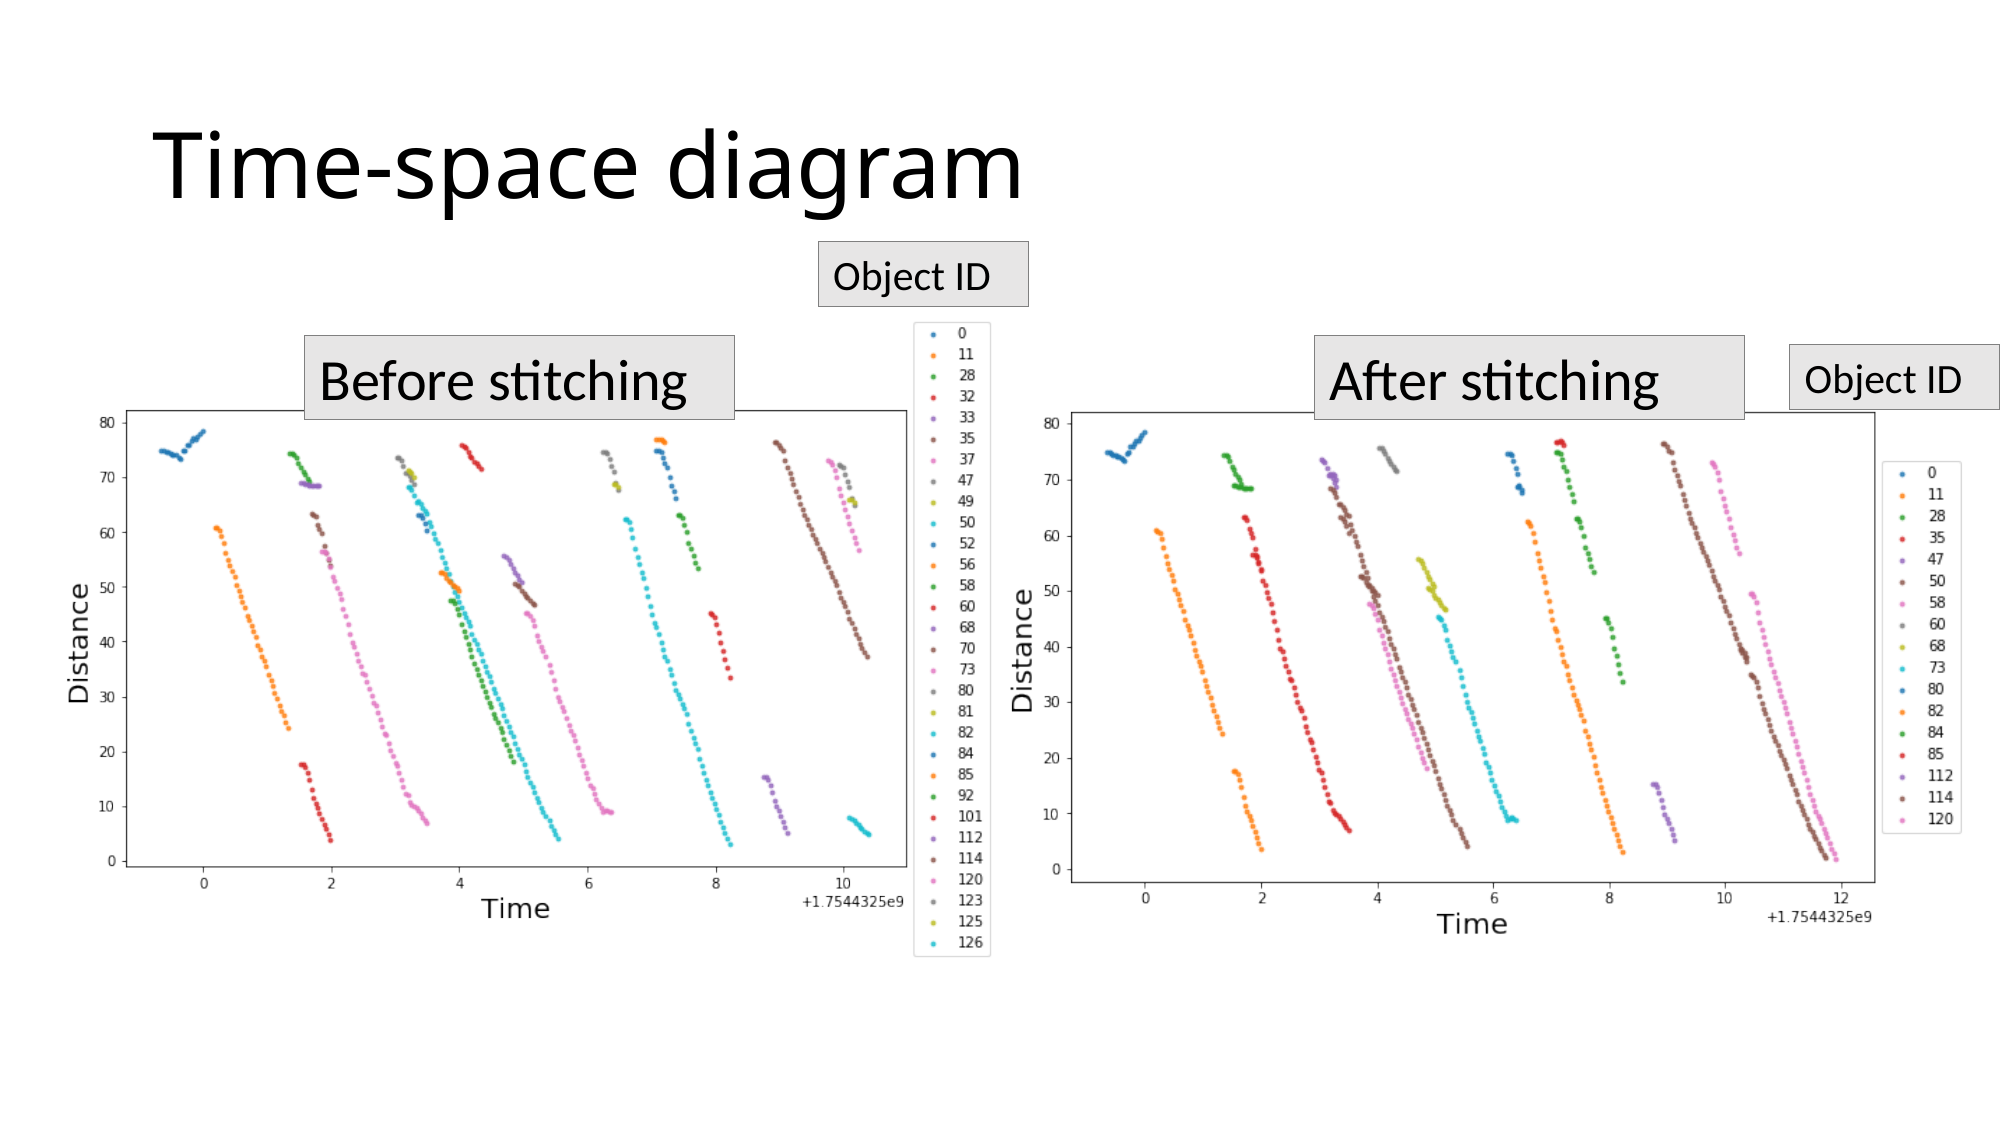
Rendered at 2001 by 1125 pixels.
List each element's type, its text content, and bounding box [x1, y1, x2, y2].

picture [56, 312, 1971, 966]
title Time-space diagram [137, 59, 1863, 278]
text_box Object ID [1789, 344, 2000, 410]
text_box Object ID [818, 241, 1029, 307]
text_box After stitching [1314, 335, 1745, 396]
